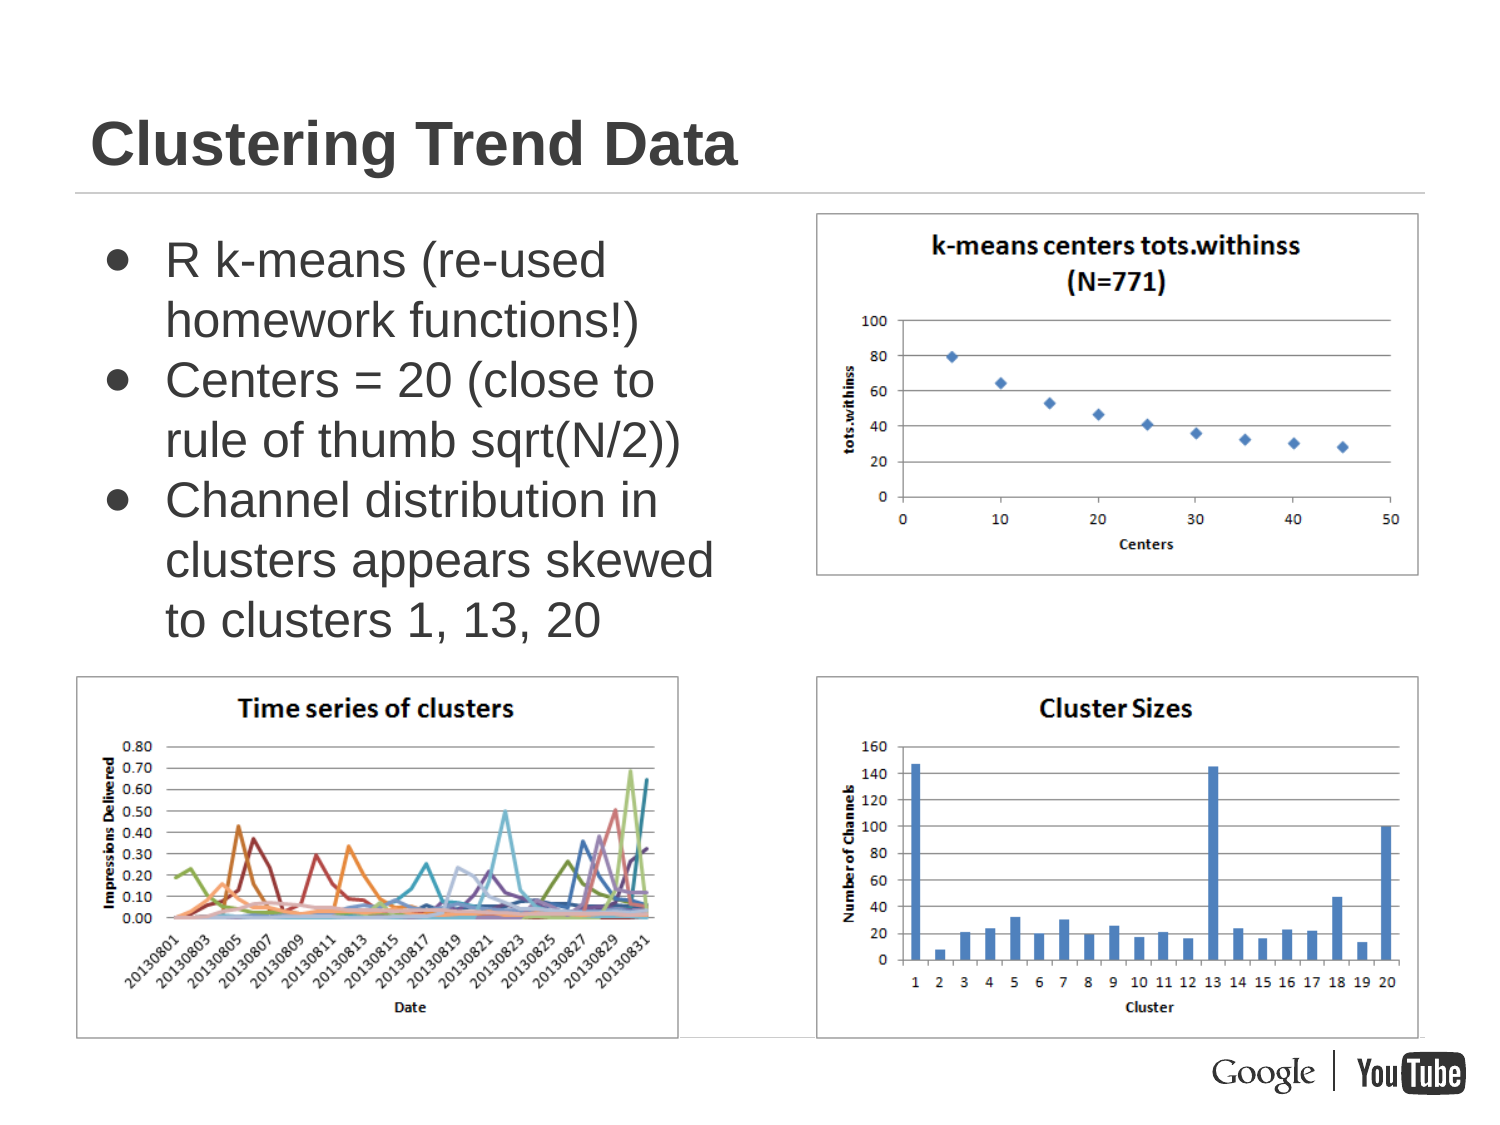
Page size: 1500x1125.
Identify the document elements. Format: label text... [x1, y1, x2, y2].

list R k-means (re-used homework functions!) Centers = 20 (close to rule of thumb sqrt(N/2)) Channel distribution in clusters appears skewed to clusters 1, 13, 20 [75, 212, 738, 1005]
picture [815, 212, 1421, 577]
title Clustering Trend Data [75, 45, 1175, 193]
picture [815, 675, 1421, 1040]
picture [74, 675, 680, 1040]
